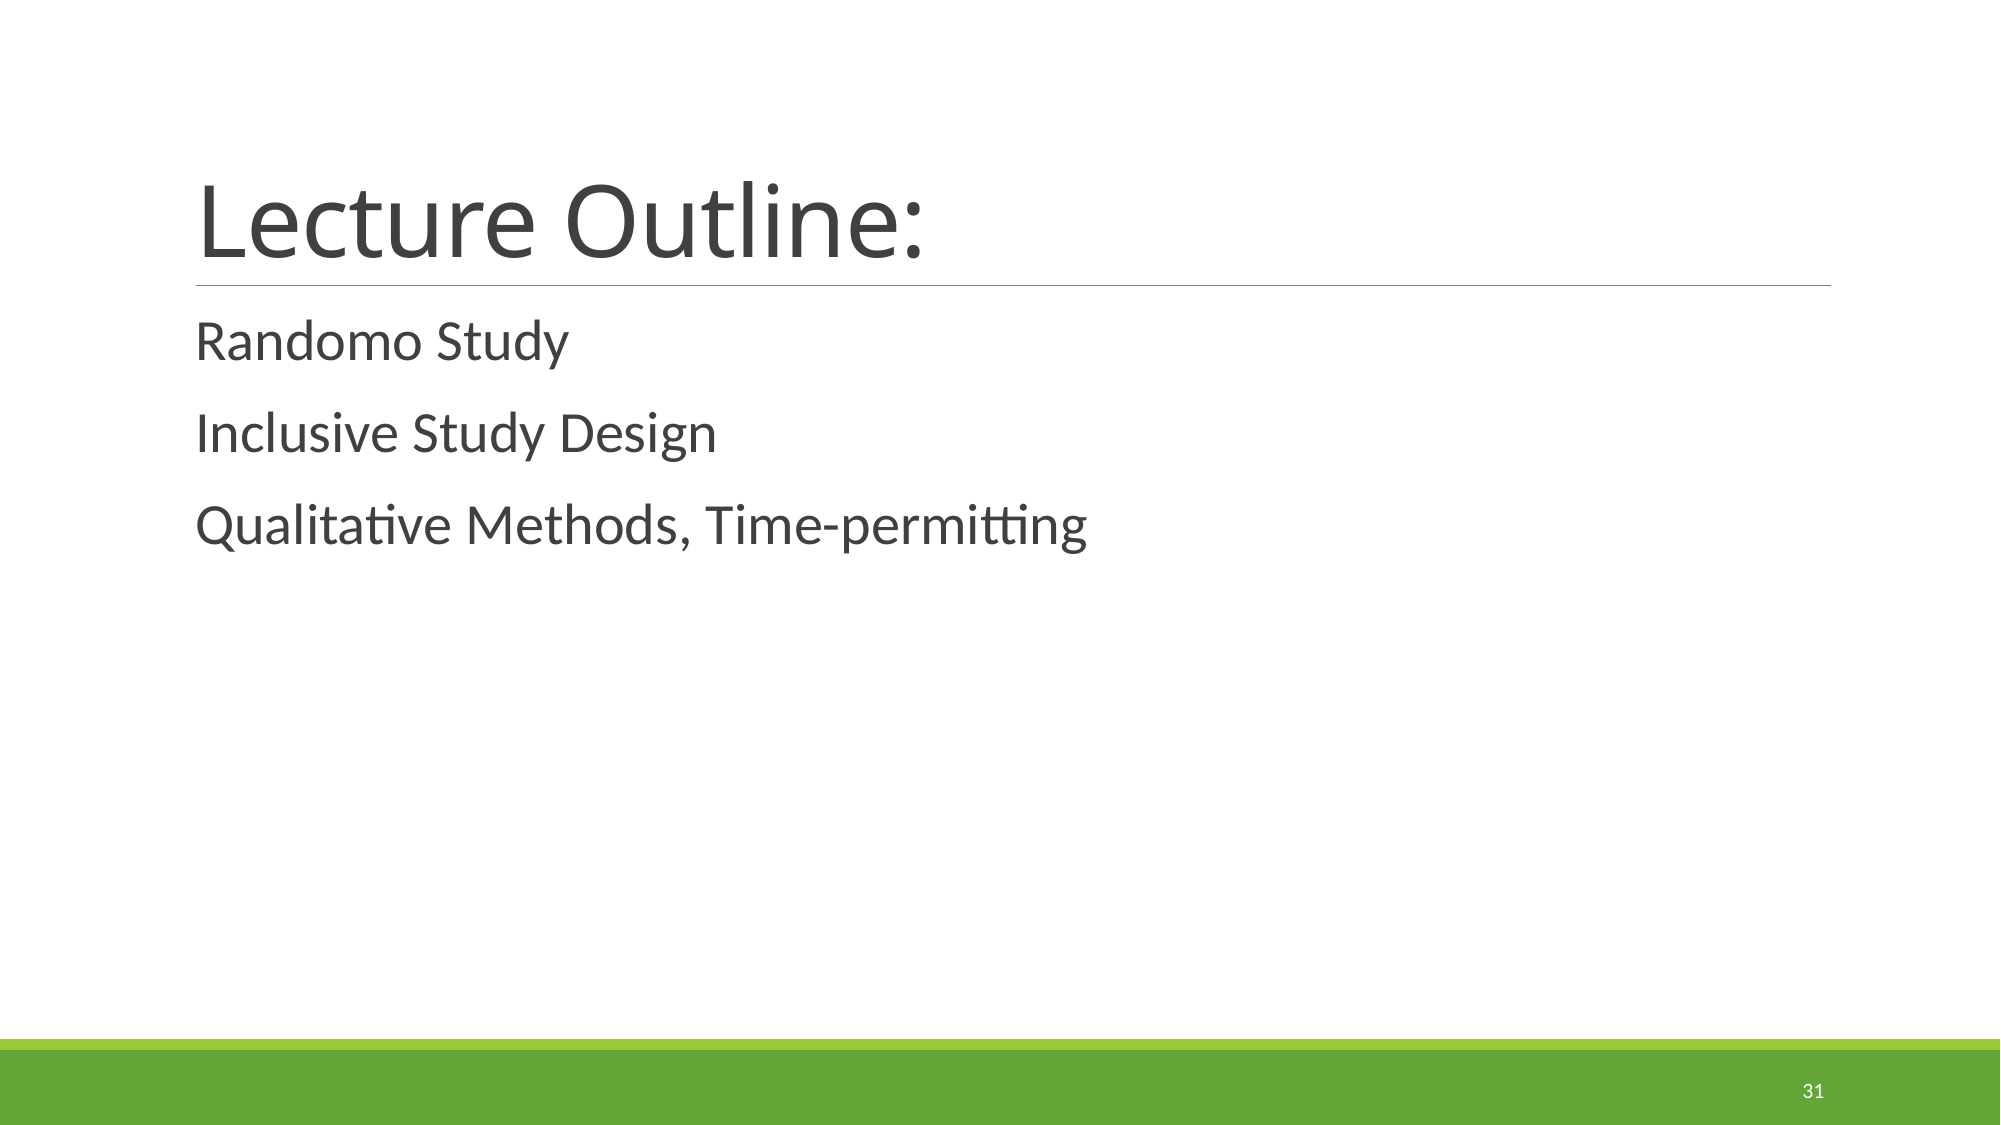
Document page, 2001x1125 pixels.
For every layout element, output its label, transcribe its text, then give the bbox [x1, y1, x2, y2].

slide_number 31 [1624, 1059, 1840, 1120]
list Randomo Study Inclusive Study Design Qualitative Methods, Time-permitting [180, 302, 1830, 963]
title Lecture Outline: [180, 47, 1830, 285]
